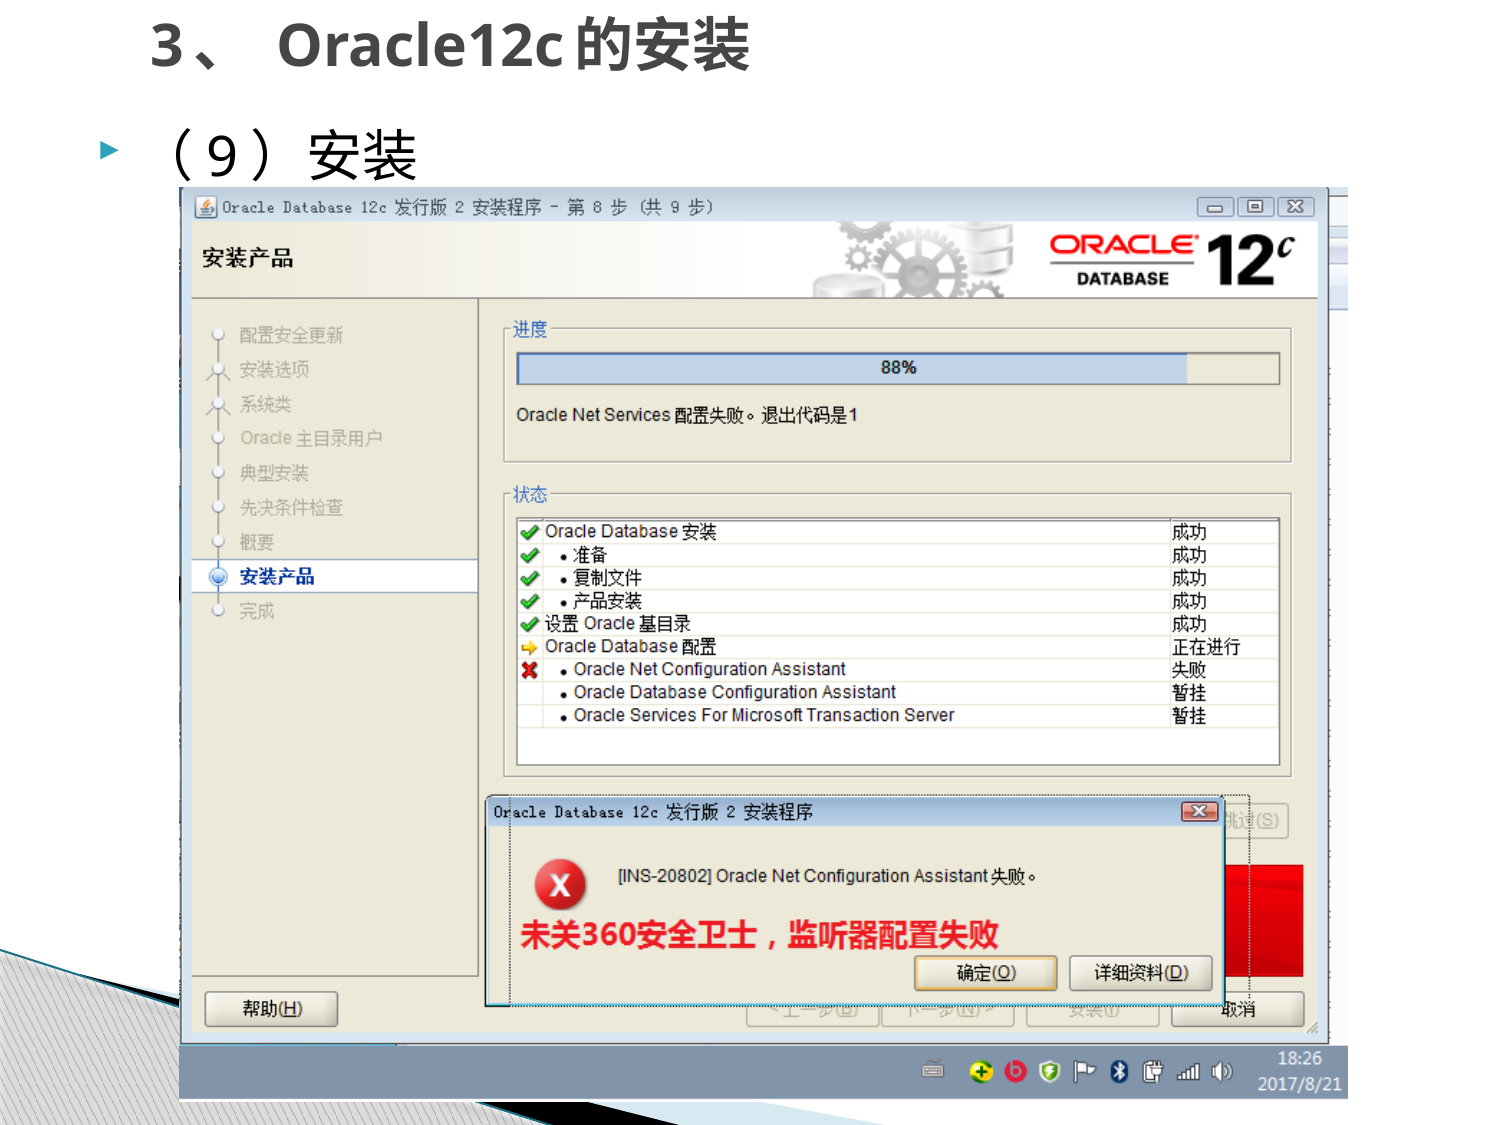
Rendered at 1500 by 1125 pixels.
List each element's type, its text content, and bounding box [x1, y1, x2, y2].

list （9）安装 [64, 113, 1448, 197]
title 3、 Oracle12c的安装 [135, 0, 1351, 86]
picture [179, 187, 1348, 1102]
